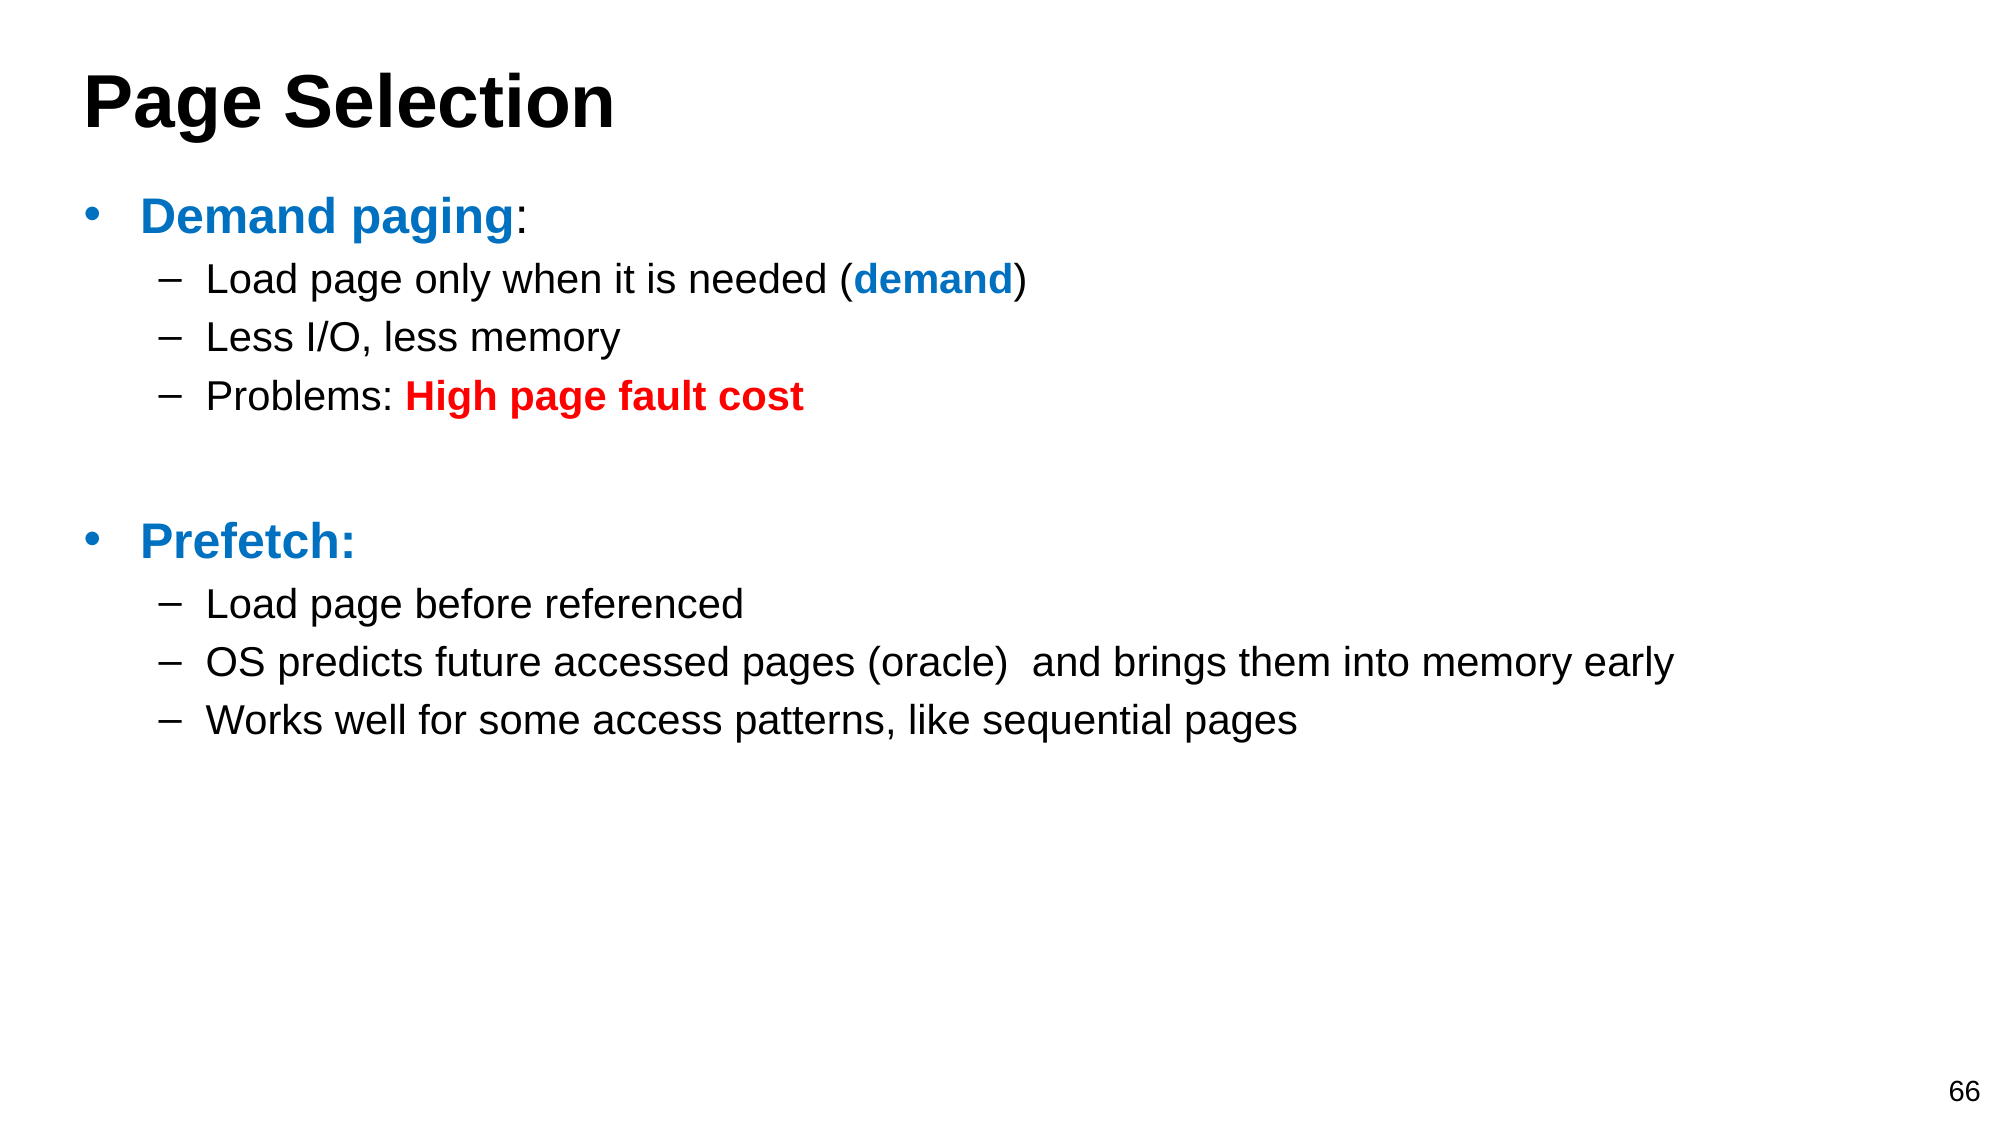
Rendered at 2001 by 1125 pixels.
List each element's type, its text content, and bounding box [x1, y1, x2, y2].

slide_number 66 [1902, 1065, 1996, 1125]
list Demand paging: Load page only when it is needed (demand) Less I/O, less memory Problems: High page fault cost Prefetch: Load page before referenced OS predicts future accessed pages (oracle) and brings them into memory early Works well for some access patterns, like sequential pages [68, 176, 1929, 1019]
title Page Selection [68, 45, 1929, 152]
